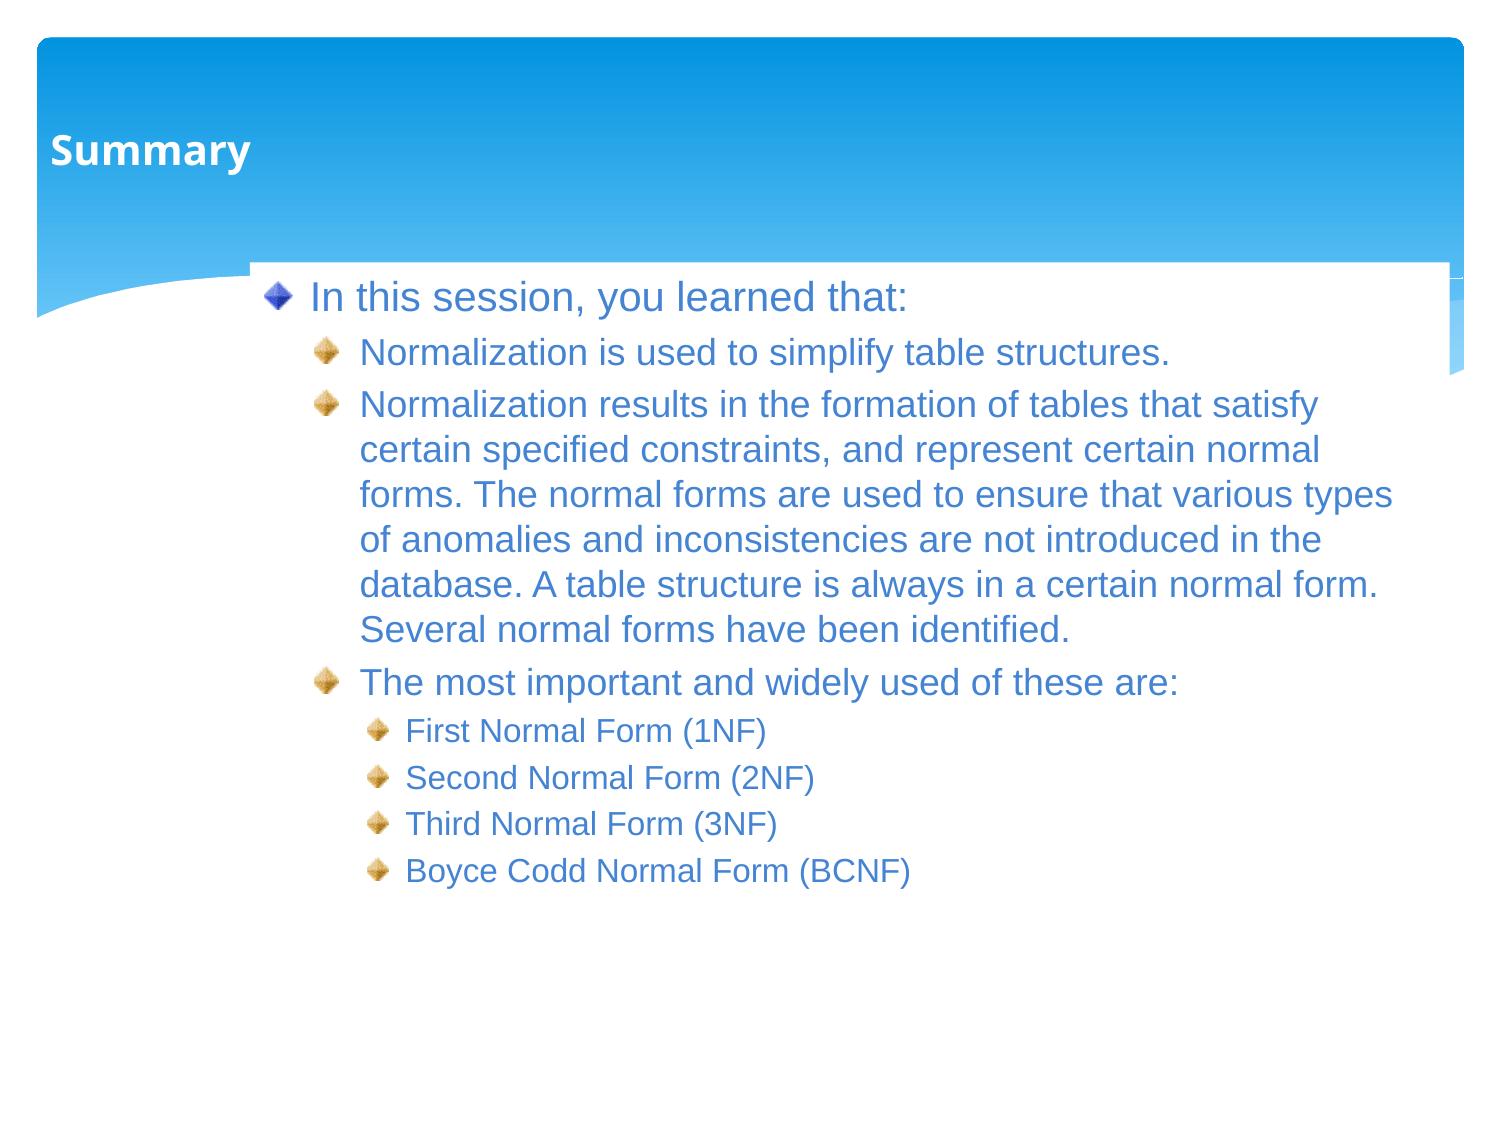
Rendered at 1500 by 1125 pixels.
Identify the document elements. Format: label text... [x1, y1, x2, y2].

text_box Summary [24, 116, 1150, 182]
picture [367, 857, 389, 881]
picture [367, 717, 389, 741]
list In this session, you learned that: Normalization is used to simplify table structures. Normalization results in the formation of tables that satisfy certain specified constraints, and represent certain normal forms. The normal forms are used to ensure that various types of anomalies and inconsistencies are not introduced in the database. A table structure is always in a certain normal form. Several normal forms have been identified. The most important and widely used of these are: First Normal Form (1NF) Second Normal Form (2NF) Third Normal Form (3NF) Boyce Codd Normal Form (BCNF) [249, 262, 1450, 1013]
picture [314, 389, 339, 416]
picture [314, 336, 339, 364]
picture [367, 764, 389, 788]
picture [367, 810, 389, 834]
picture [264, 280, 293, 310]
picture [314, 666, 339, 694]
